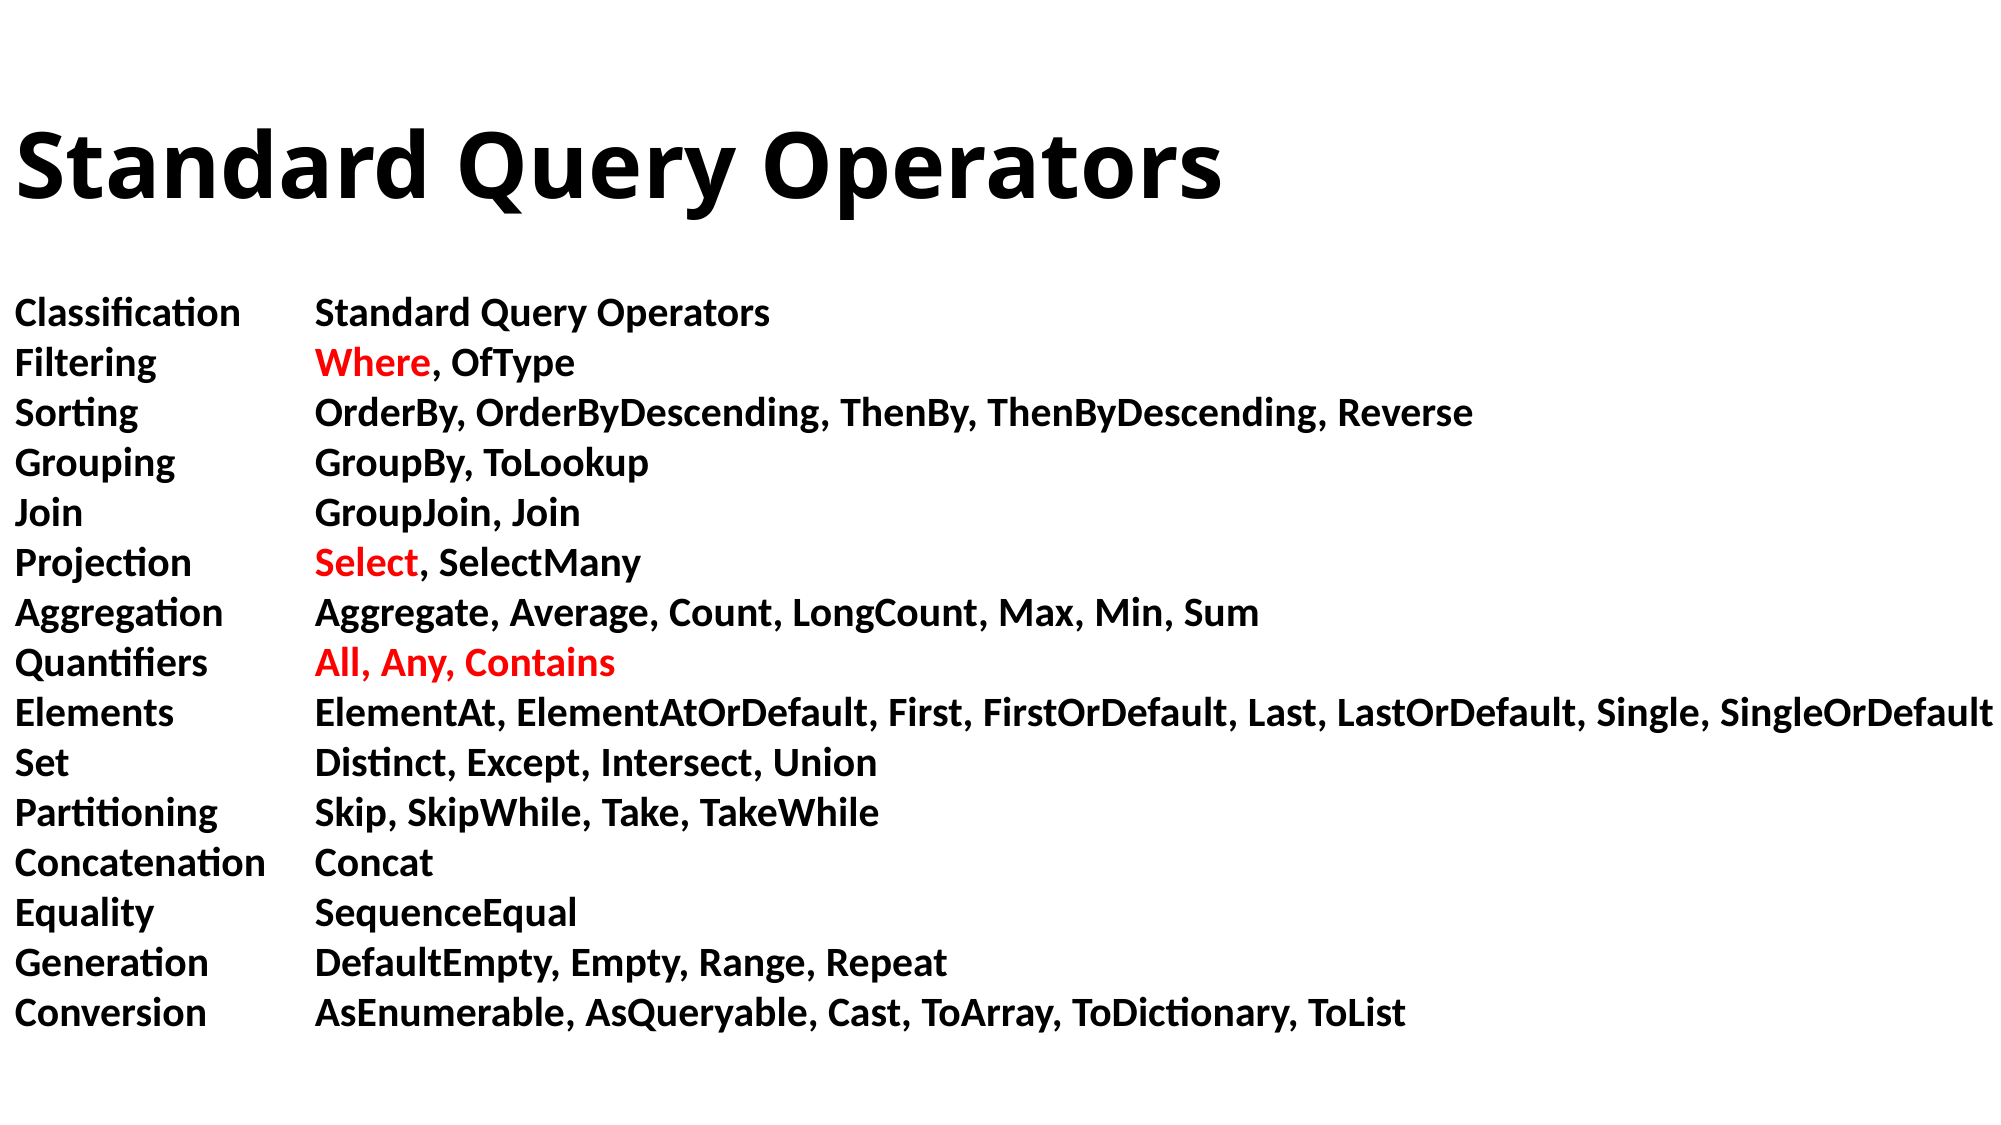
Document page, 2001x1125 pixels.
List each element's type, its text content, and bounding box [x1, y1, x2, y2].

title Standard Query Operators [0, 59, 1725, 277]
text_box Classification Standard Query Operators Filtering Where, OfType Sorting OrderBy, OrderByDescending, ThenBy, ThenByDescending, Reverse Grouping GroupBy, ToLookup Join GroupJoin, Join Projection Select, SelectMany Aggregation Aggregate, Average, Count, LongCount, Max, Min, Sum Quantifiers All, Any, Contains Elements ElementAt, ElementAtOrDefault, First, FirstOrDefault, Last, LastOrDefault, Single, SingleOrDefault Set Distinct, Except, Intersect, Union Partitioning Skip, SkipWhile, Take, TakeWhile Concatenation Concat Equality SequenceEqual Generation DefaultEmpty, Empty, Range, Repeat Conversion AsEnumerable, AsQueryable, Cast, ToArray, ToDictionary, ToList [0, 277, 2000, 1043]
